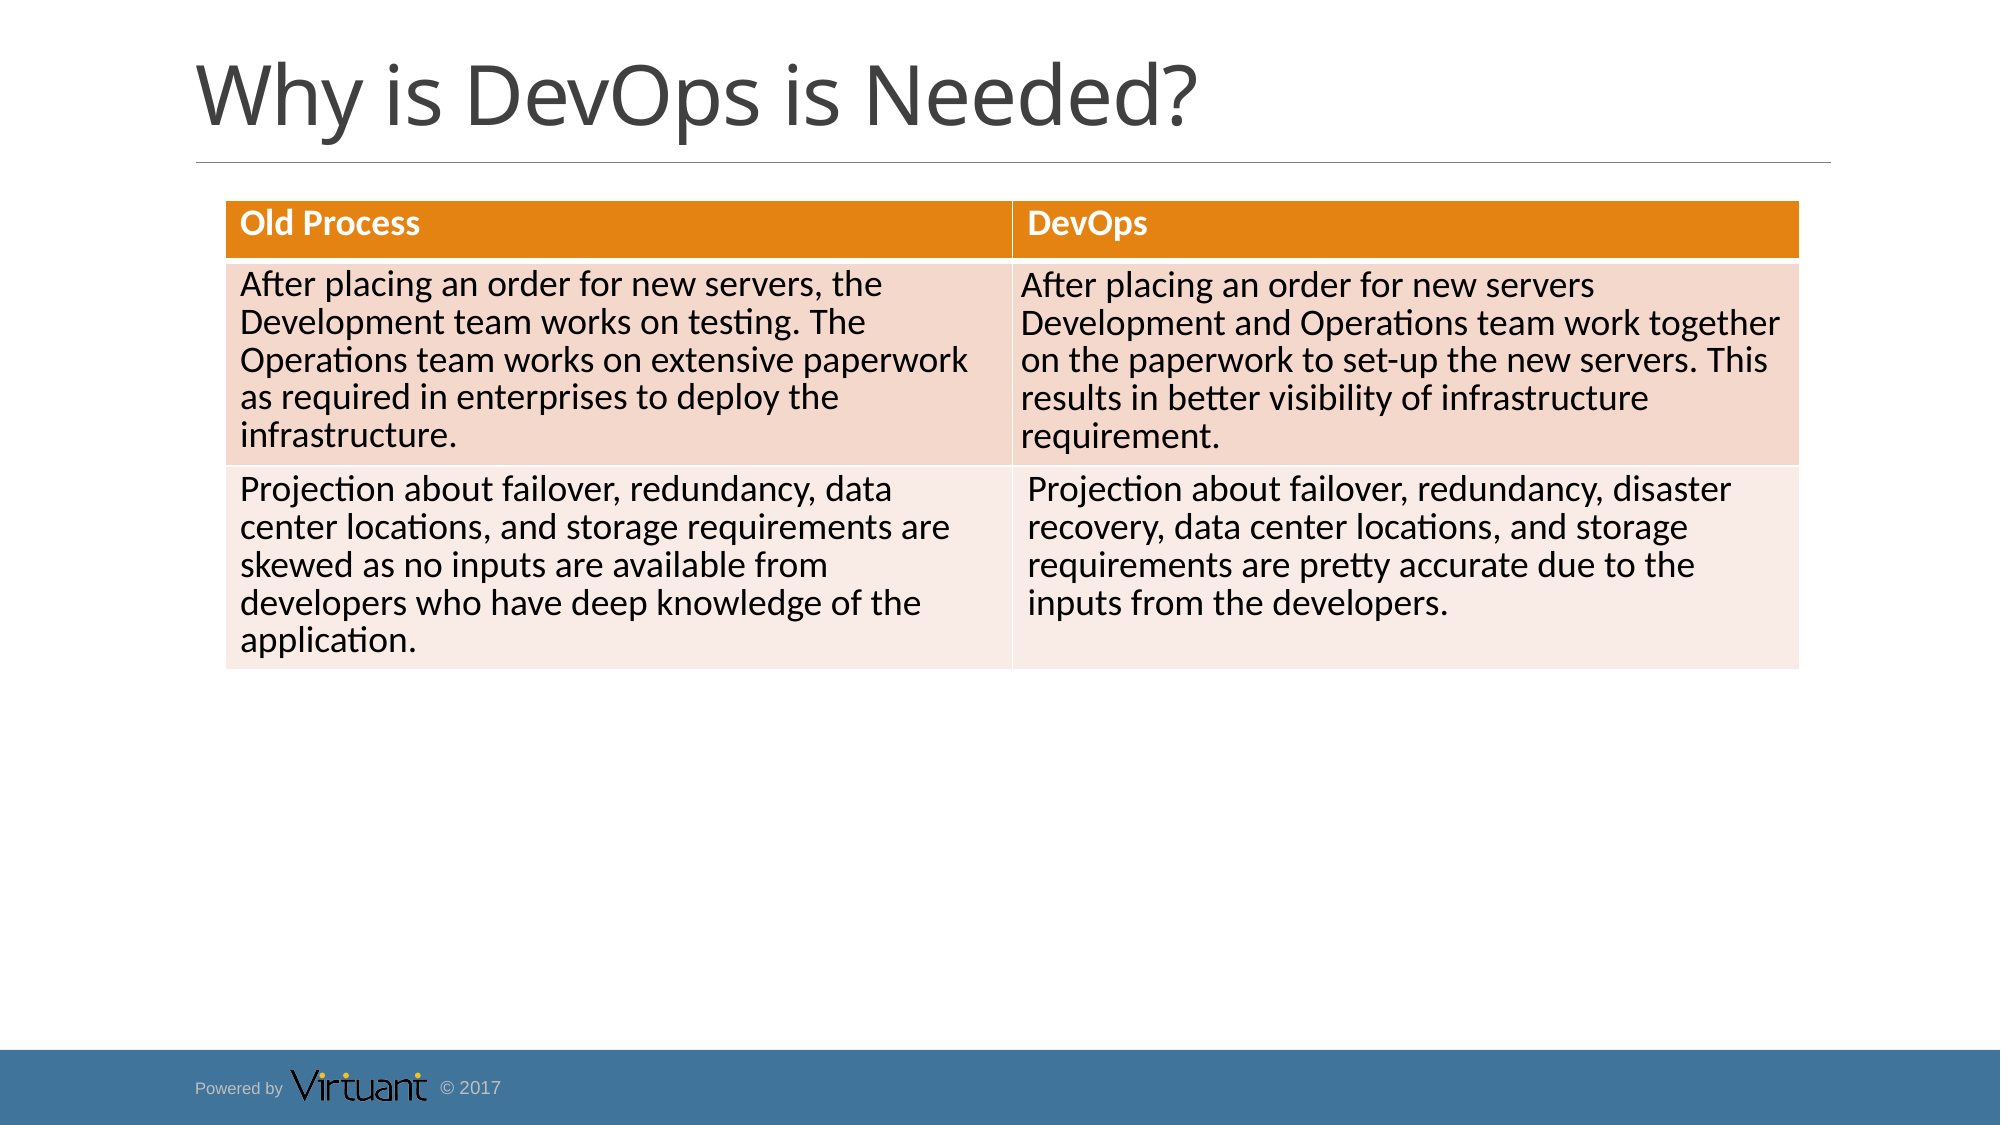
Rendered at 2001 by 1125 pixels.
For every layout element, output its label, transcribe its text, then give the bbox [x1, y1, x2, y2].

table_cell After placing an order for new servers, the Development team works on testing. The Operations team works on extensive paperwork as required in enterprises to deploy the infrastructure. [226, 264, 1012, 465]
table_header Old Process [226, 201, 1012, 258]
table_cell Projection about failover, redundancy, data center locations, and storage requirements are skewed as no inputs are available from developers who have deep knowledge of the application. [226, 467, 1012, 669]
table_cell Projection about failover, redundancy, disaster recovery, data center locations, and storage requirements are pretty accurate due to the inputs from the developers. [1013, 467, 1799, 669]
title Why is DevOps is Needed? [180, 47, 1830, 150]
picture [290, 1070, 427, 1102]
table_cell After placing an order for new servers Development and Operations team work together on the paperwork to set-up the new servers. This results in better visibility of infrastructure requirement. [1013, 264, 1799, 465]
table_header DevOps [1013, 201, 1799, 258]
